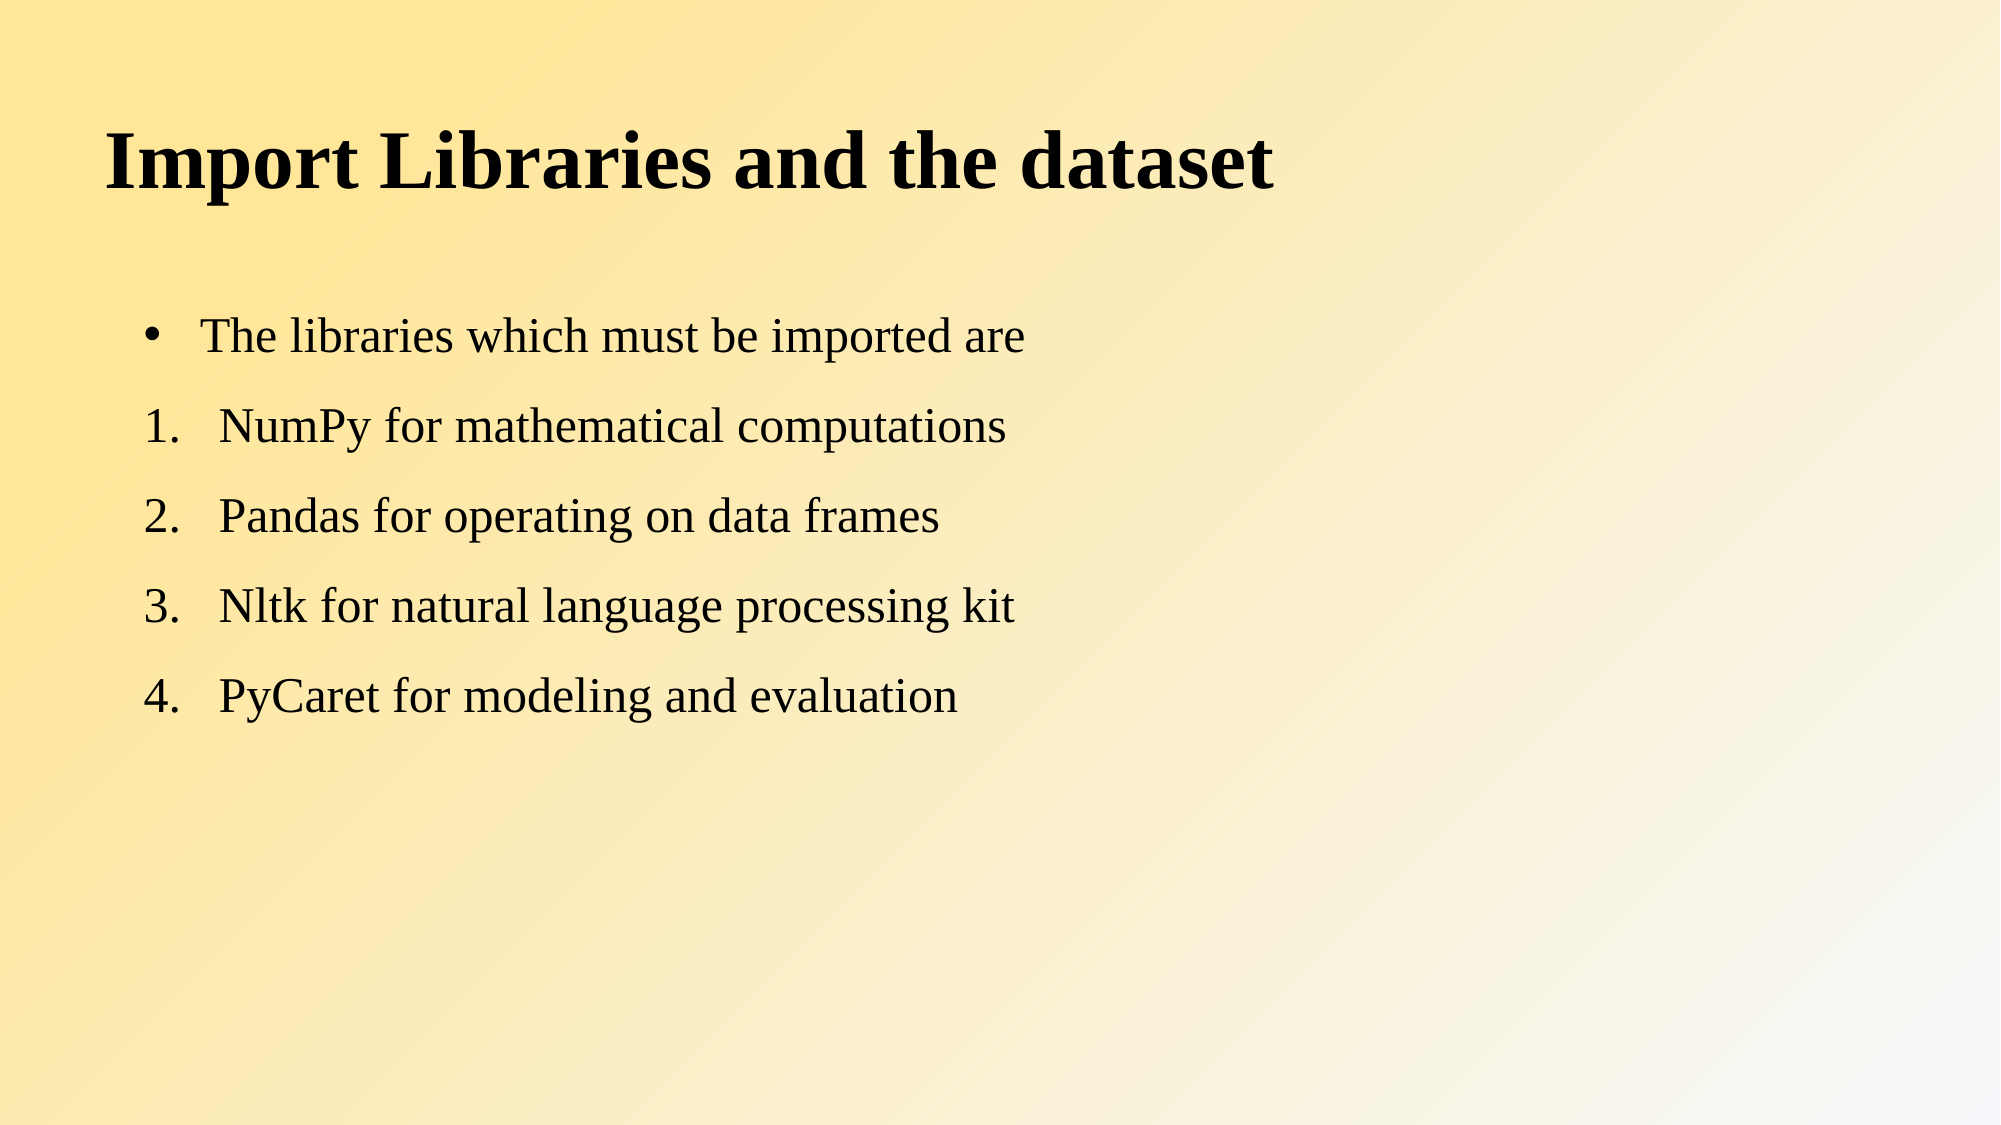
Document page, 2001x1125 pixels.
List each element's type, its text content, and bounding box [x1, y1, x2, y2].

text_box The libraries which must be imported are NumPy for mathematical computations Pandas for operating on data frames Nltk for natural language processing kit PyCaret for modeling and evaluation [128, 265, 1839, 821]
title Import Libraries and the dataset [89, 21, 1815, 239]
